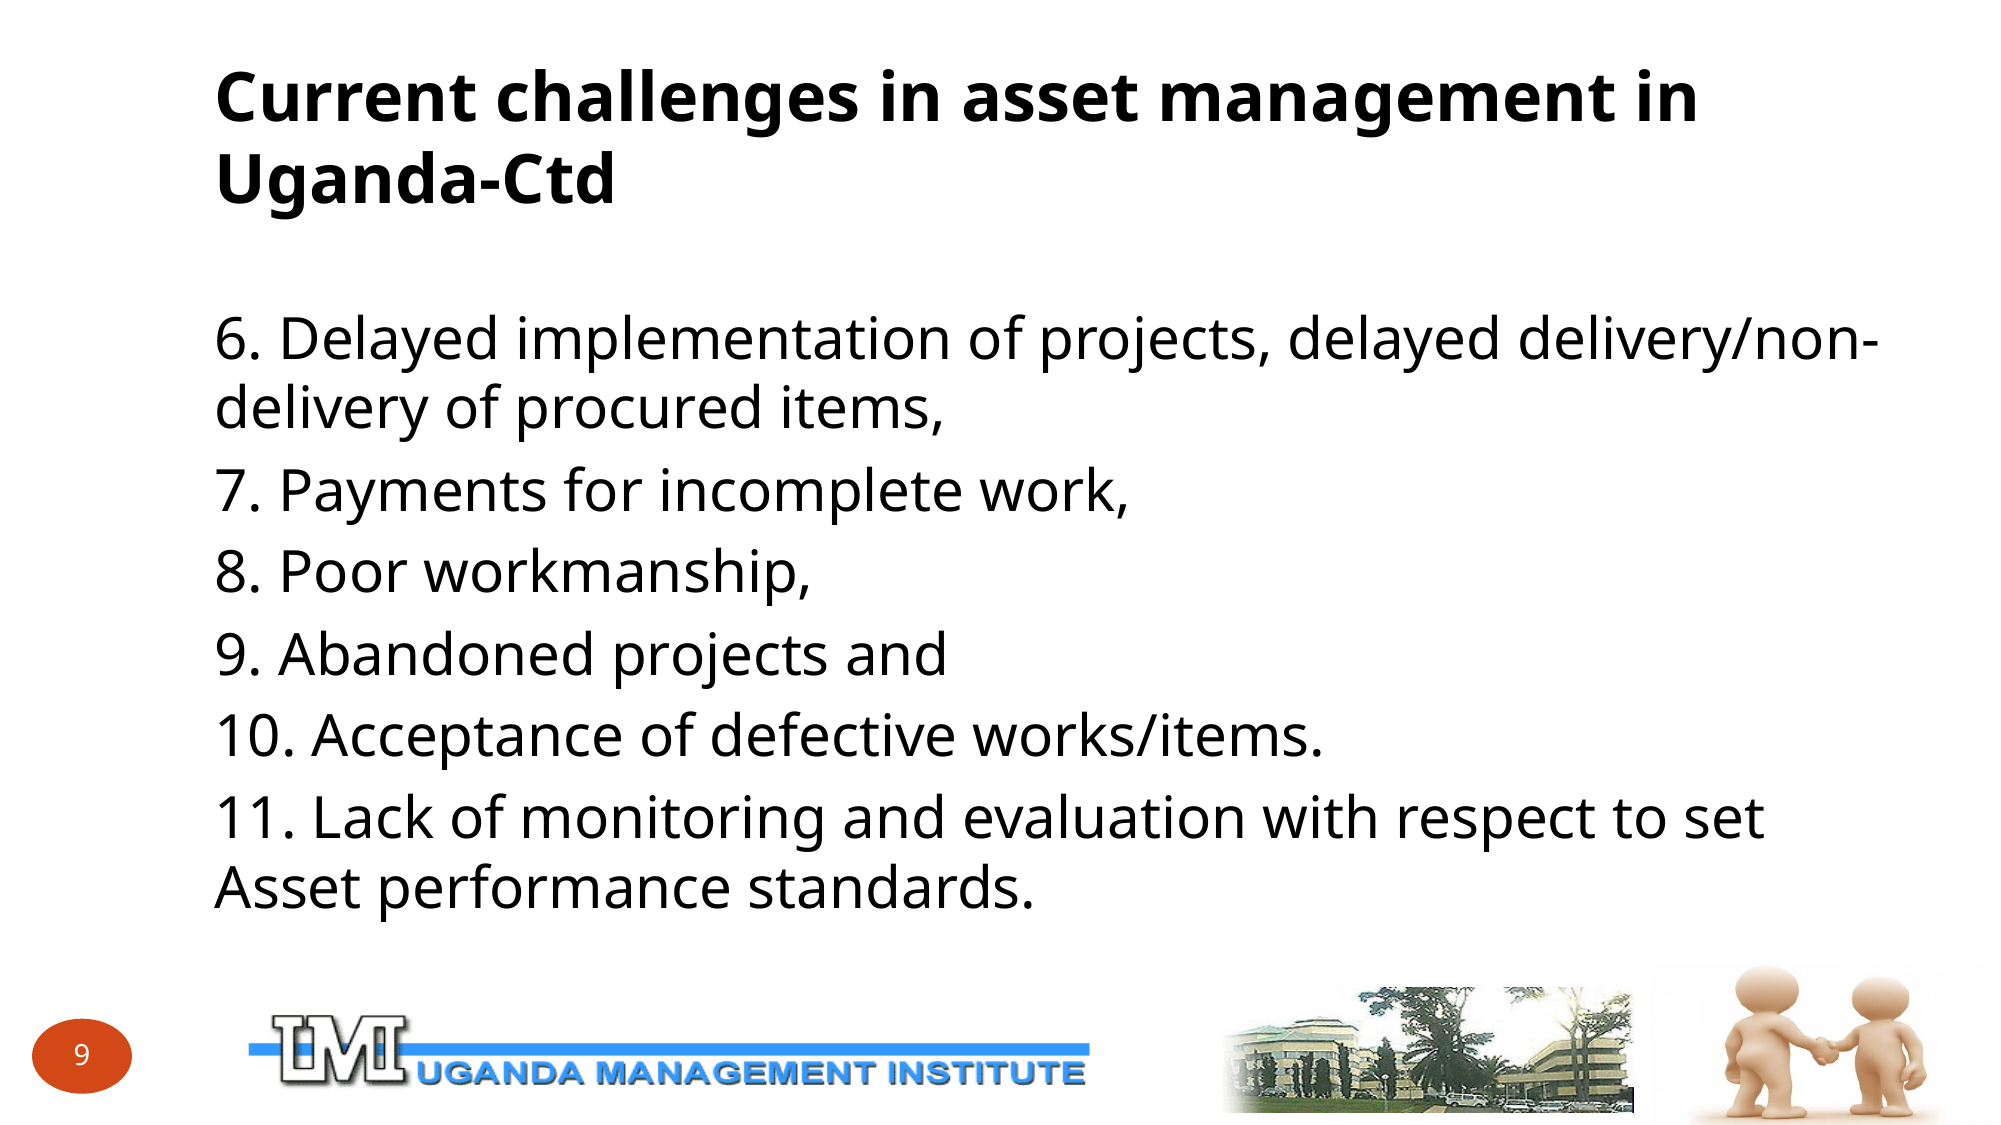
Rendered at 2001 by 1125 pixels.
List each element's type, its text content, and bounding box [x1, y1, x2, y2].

list 6. Delayed implementation of projects, delayed delivery/non-delivery of procured items, 7. Payments for incomplete work, 8. Poor workmanship, 9. Abandoned projects and 10. Acceptance of defective works/items. 11. Lack of monitoring and evaluation with respect to set Asset performance standards. [200, 293, 1900, 988]
slide_number 9 [32, 1018, 132, 1094]
picture [1650, 962, 2000, 1125]
picture [166, 987, 1634, 1113]
title Current challenges in asset management in Uganda-Ctd [200, 45, 1900, 233]
